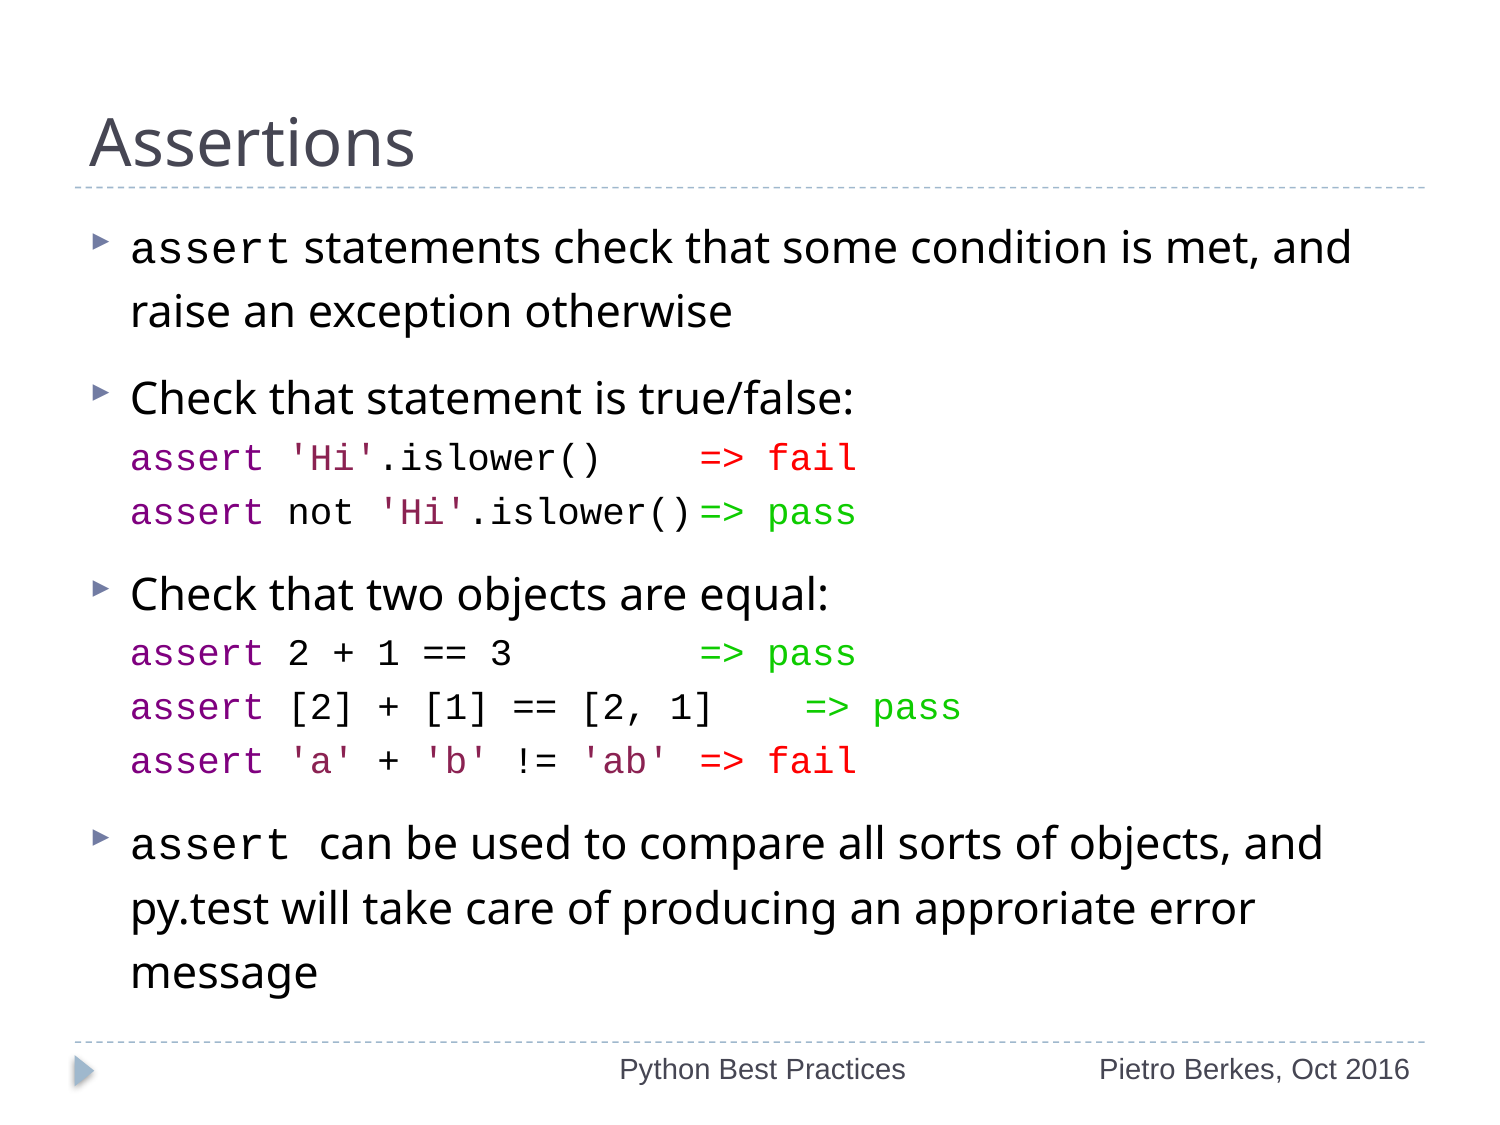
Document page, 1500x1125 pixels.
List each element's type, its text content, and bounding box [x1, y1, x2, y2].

title Assertions [75, 24, 1425, 188]
list assert statements check that some condition is met, and raise an exception otherwise Check that statement is true/false: assert 'Hi'.islower() => fail assert not 'Hi'.islower() => pass Check that two objects are equal: assert 2 + 1 == 3 => pass assert [2] + [1] == [2, 1] => pass assert 'a' + 'b' != 'ab' => fail assert can be used to compare all sorts of objects, and py.test will take care of producing an approriate error message [75, 200, 1425, 1010]
footer Python Best Practices [475, 1042, 1050, 1103]
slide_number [1050, 1042, 1426, 1103]
